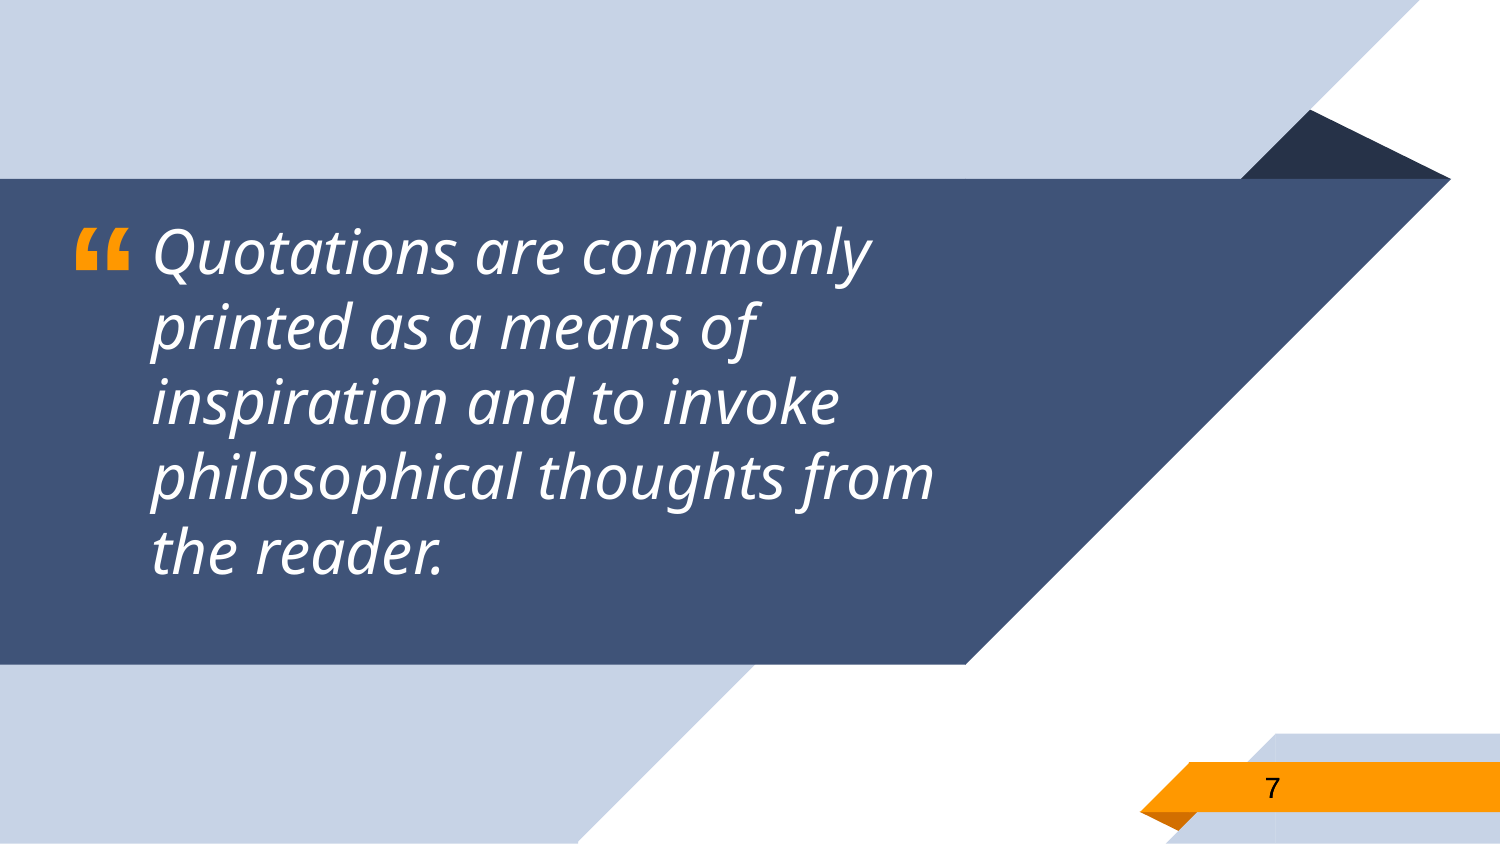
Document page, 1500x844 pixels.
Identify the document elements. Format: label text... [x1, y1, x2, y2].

slide_number 7 [1249, 760, 1494, 813]
list Quotations are commonly printed as a means of inspiration and to invoke philosophical thoughts from the reader. [136, 197, 972, 648]
